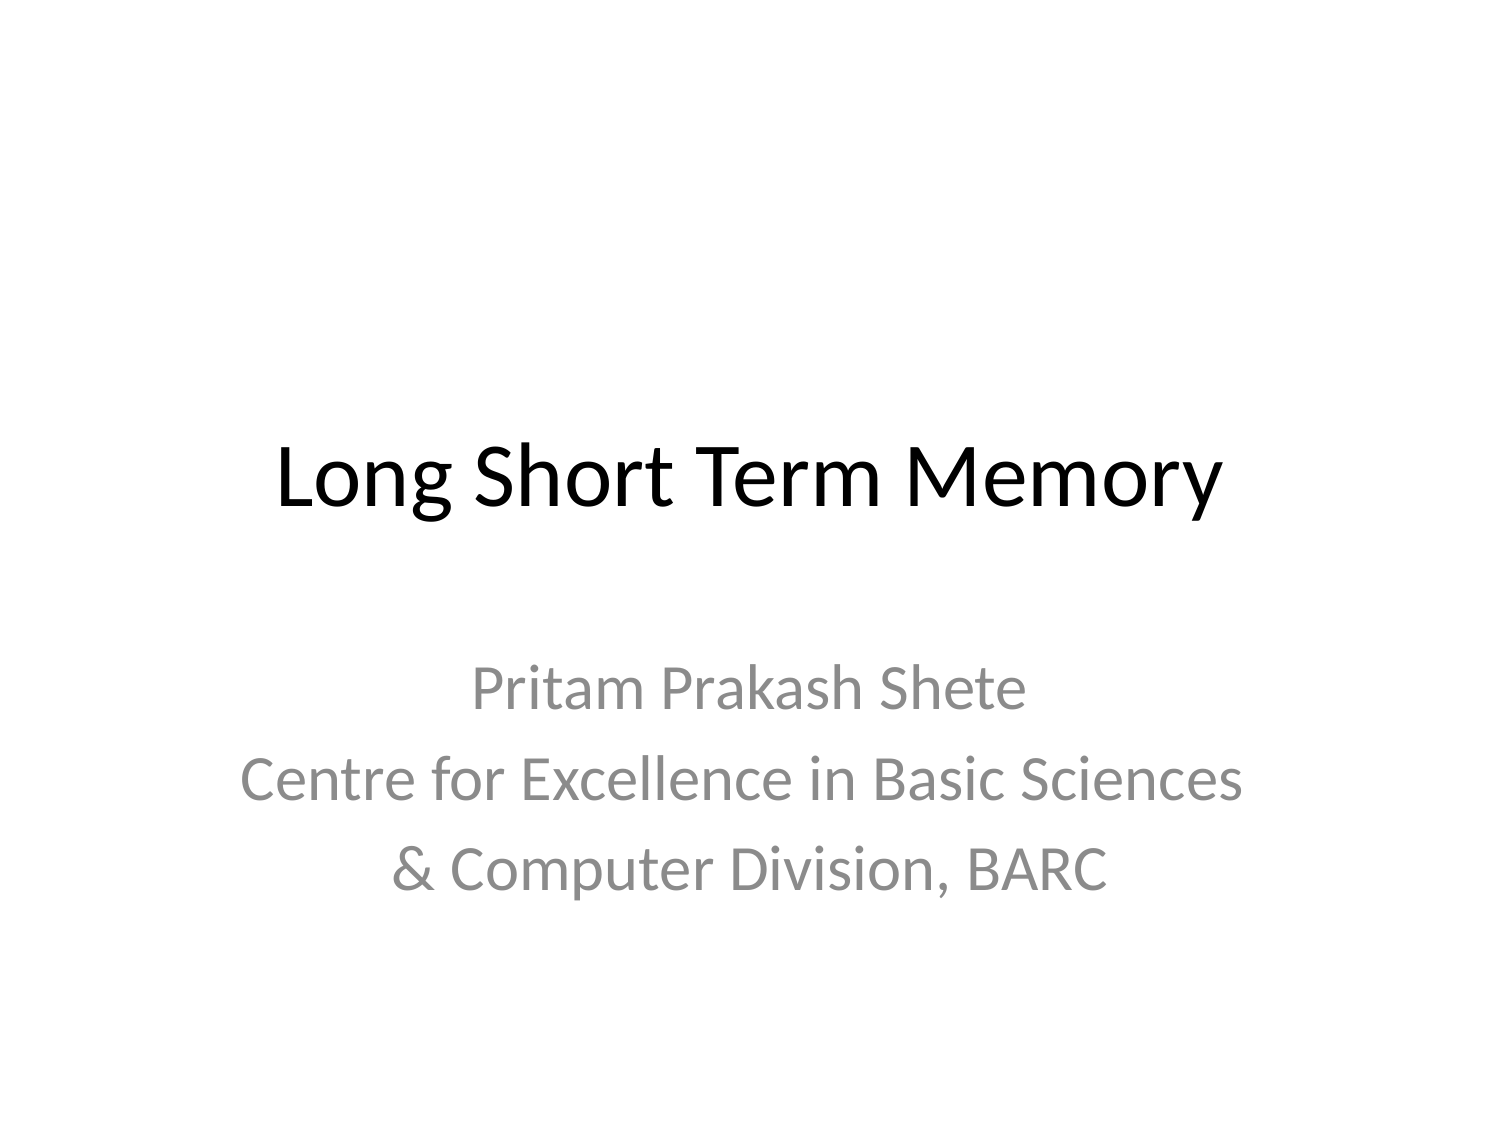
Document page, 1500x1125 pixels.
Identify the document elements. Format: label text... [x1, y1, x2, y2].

title Long Short Term Memory [112, 349, 1388, 591]
subtitle Pritam Prakash Shete Centre for Excellence in Basic Sciences & Computer Division, BARC [225, 637, 1275, 925]
